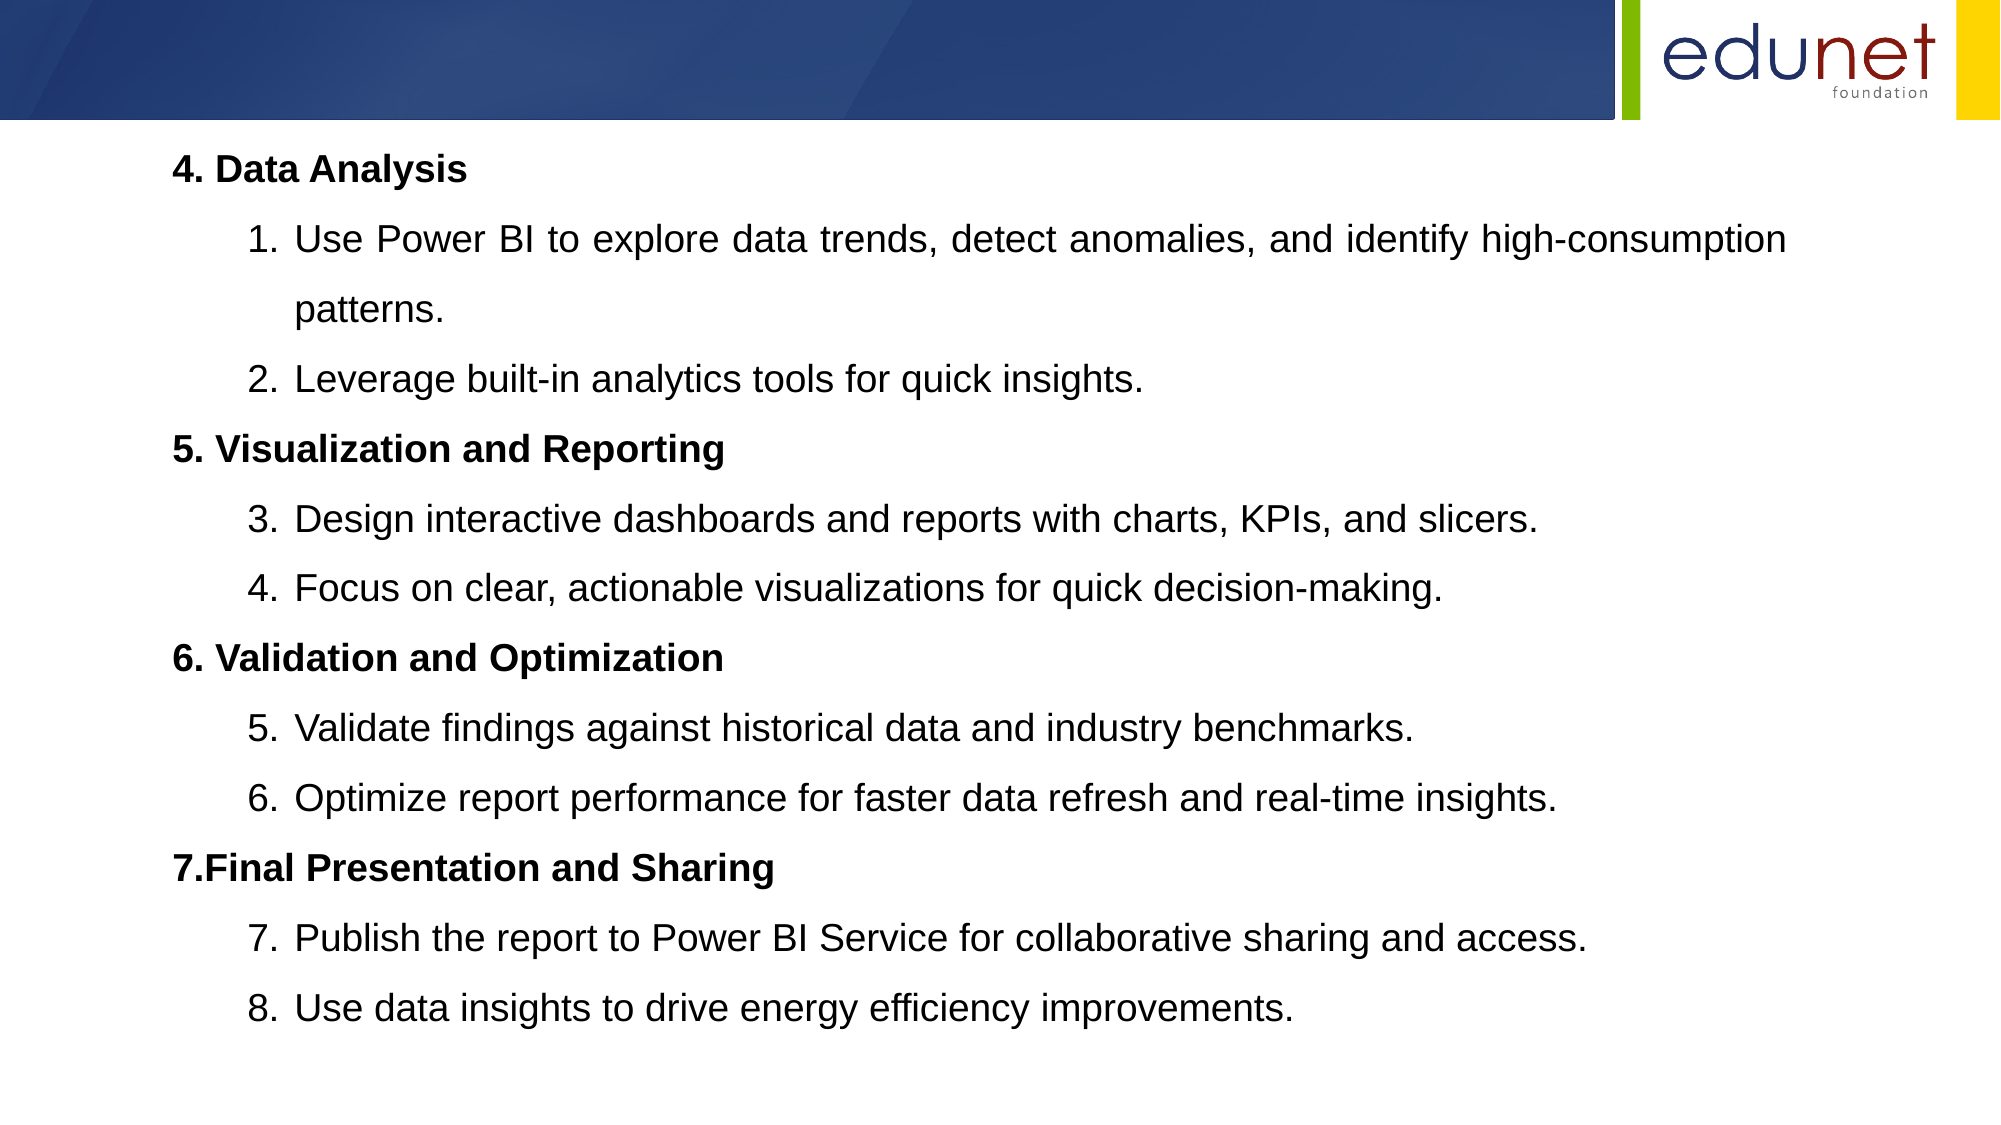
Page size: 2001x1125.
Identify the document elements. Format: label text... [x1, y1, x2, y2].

picture [1652, 12, 1948, 108]
text_box 4. Data Analysis Use Power BI to explore data trends, detect anomalies, and identify high-consumption patterns. Leverage built-in analytics tools for quick insights. 5. Visualization and Reporting Design interactive dashboards and reports with charts, KPIs, and slicers. Focus on clear, actionable visualizations for quick decision-making. 6. Validation and Optimization Validate findings against historical data and industry benchmarks. Optimize report performance for faster data refresh and real-time insights. 7.Final Presentation and Sharing Publish the report to Power BI Service for collaborative sharing and access. Use data insights to drive energy efficiency improvements. [157, 113, 1802, 1083]
